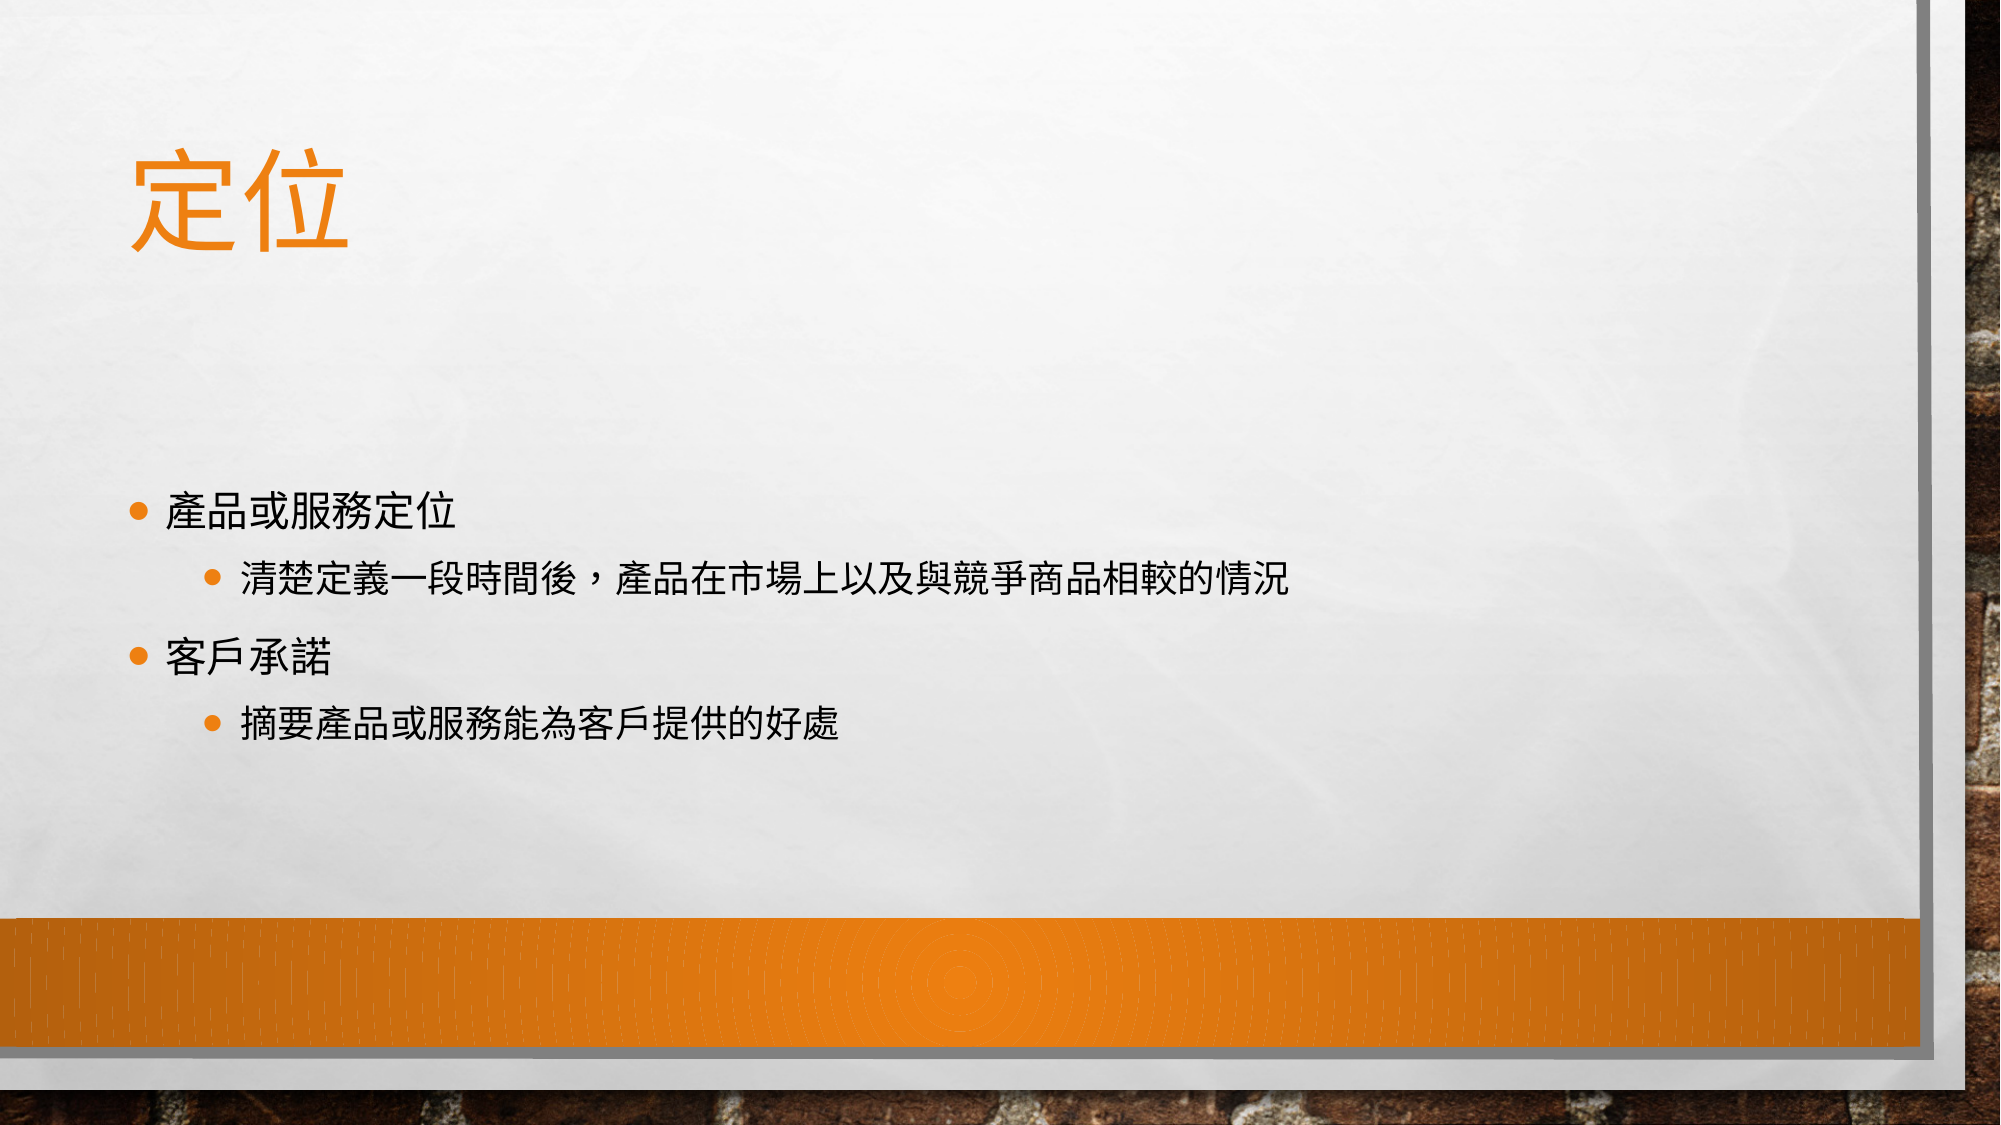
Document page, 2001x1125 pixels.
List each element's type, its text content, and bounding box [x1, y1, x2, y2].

picture [0, 0, 2000, 1125]
title 定位 [112, 112, 1818, 302]
list 產品或服務定位 清楚定義一段時間後，產品在市場上以及與競爭商品相較的情況 客戶承諾 摘要產品或服務能為客戶提供的好處 [112, 338, 1818, 882]
